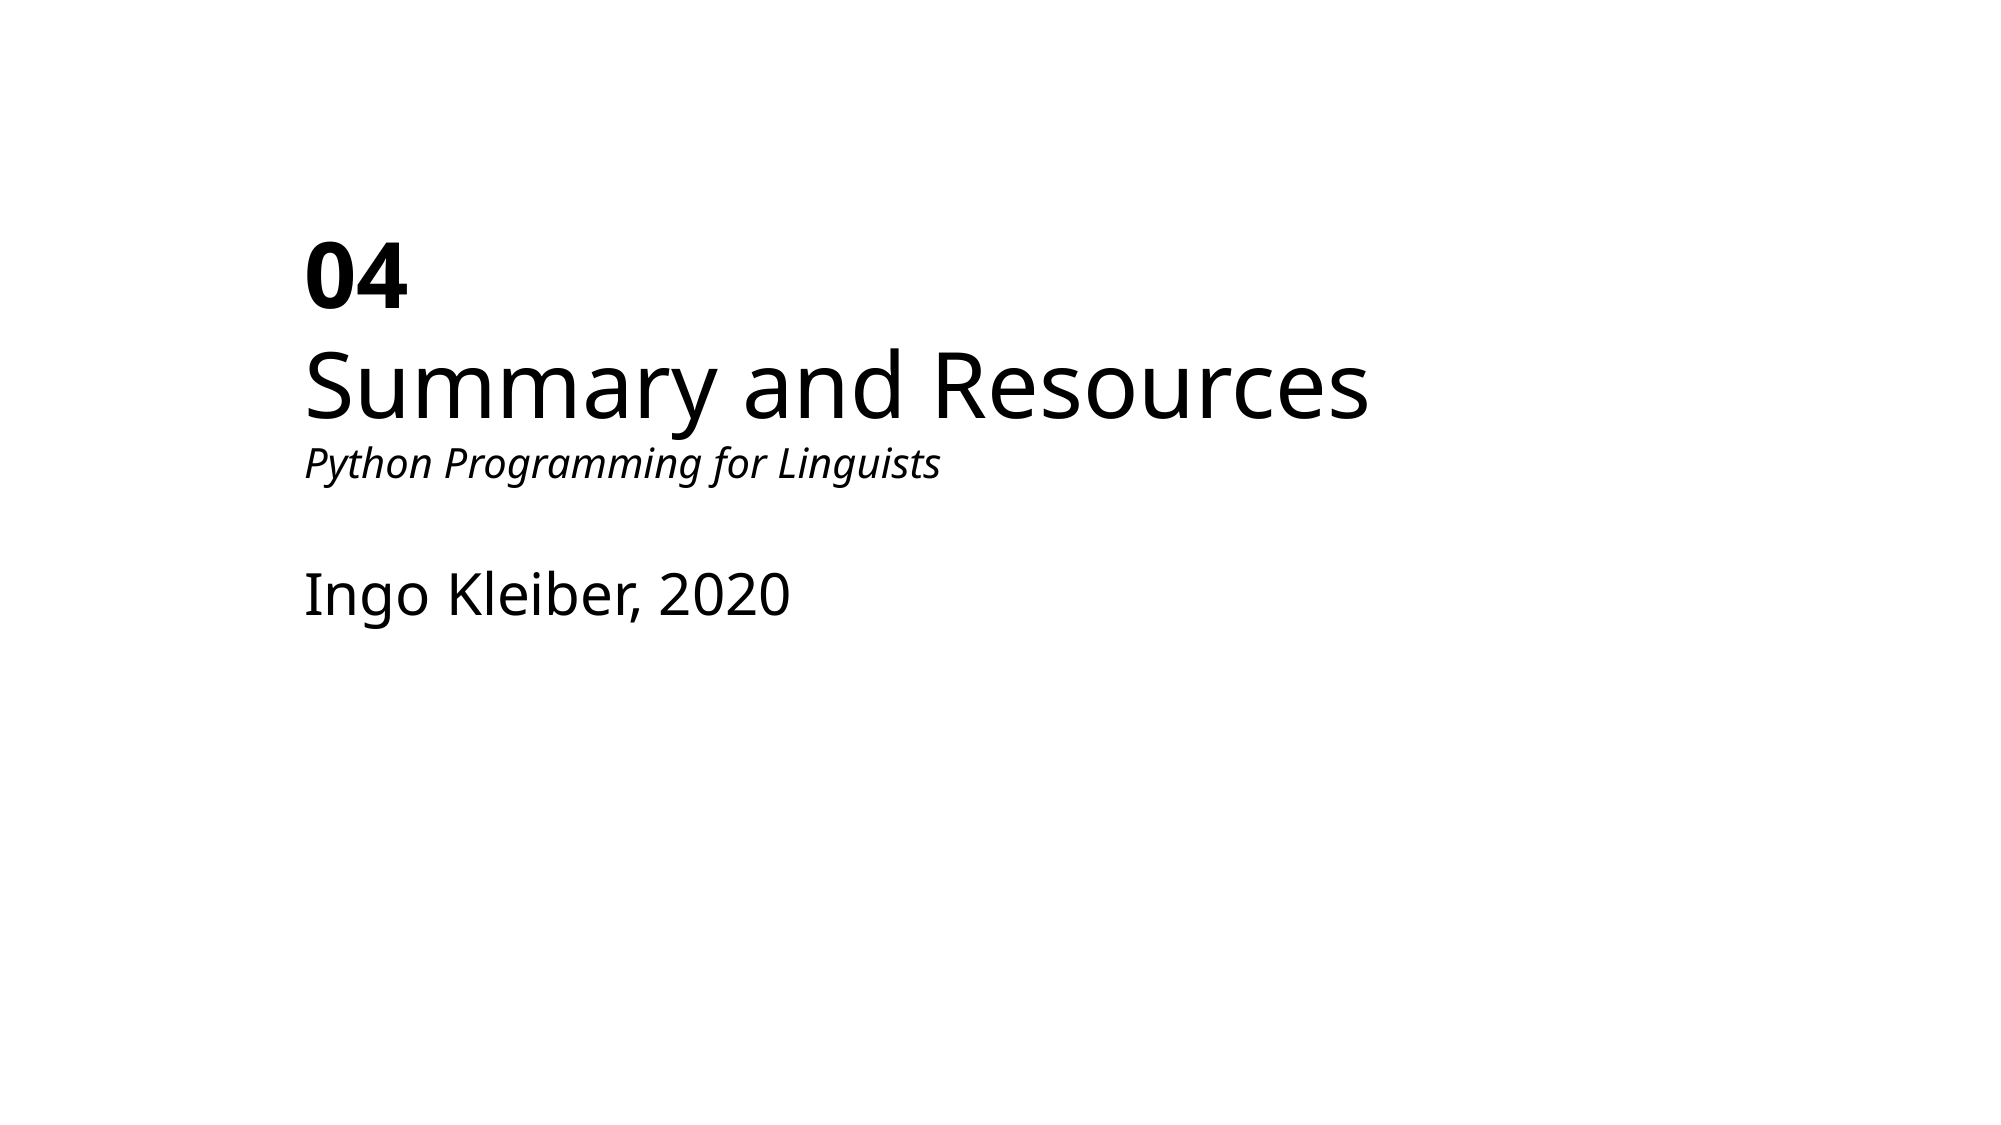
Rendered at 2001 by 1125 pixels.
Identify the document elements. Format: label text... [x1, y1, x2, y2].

text_box 04 Summary and Resources Python Programming for Linguists Ingo Kleiber, 2020 [289, 210, 1649, 635]
